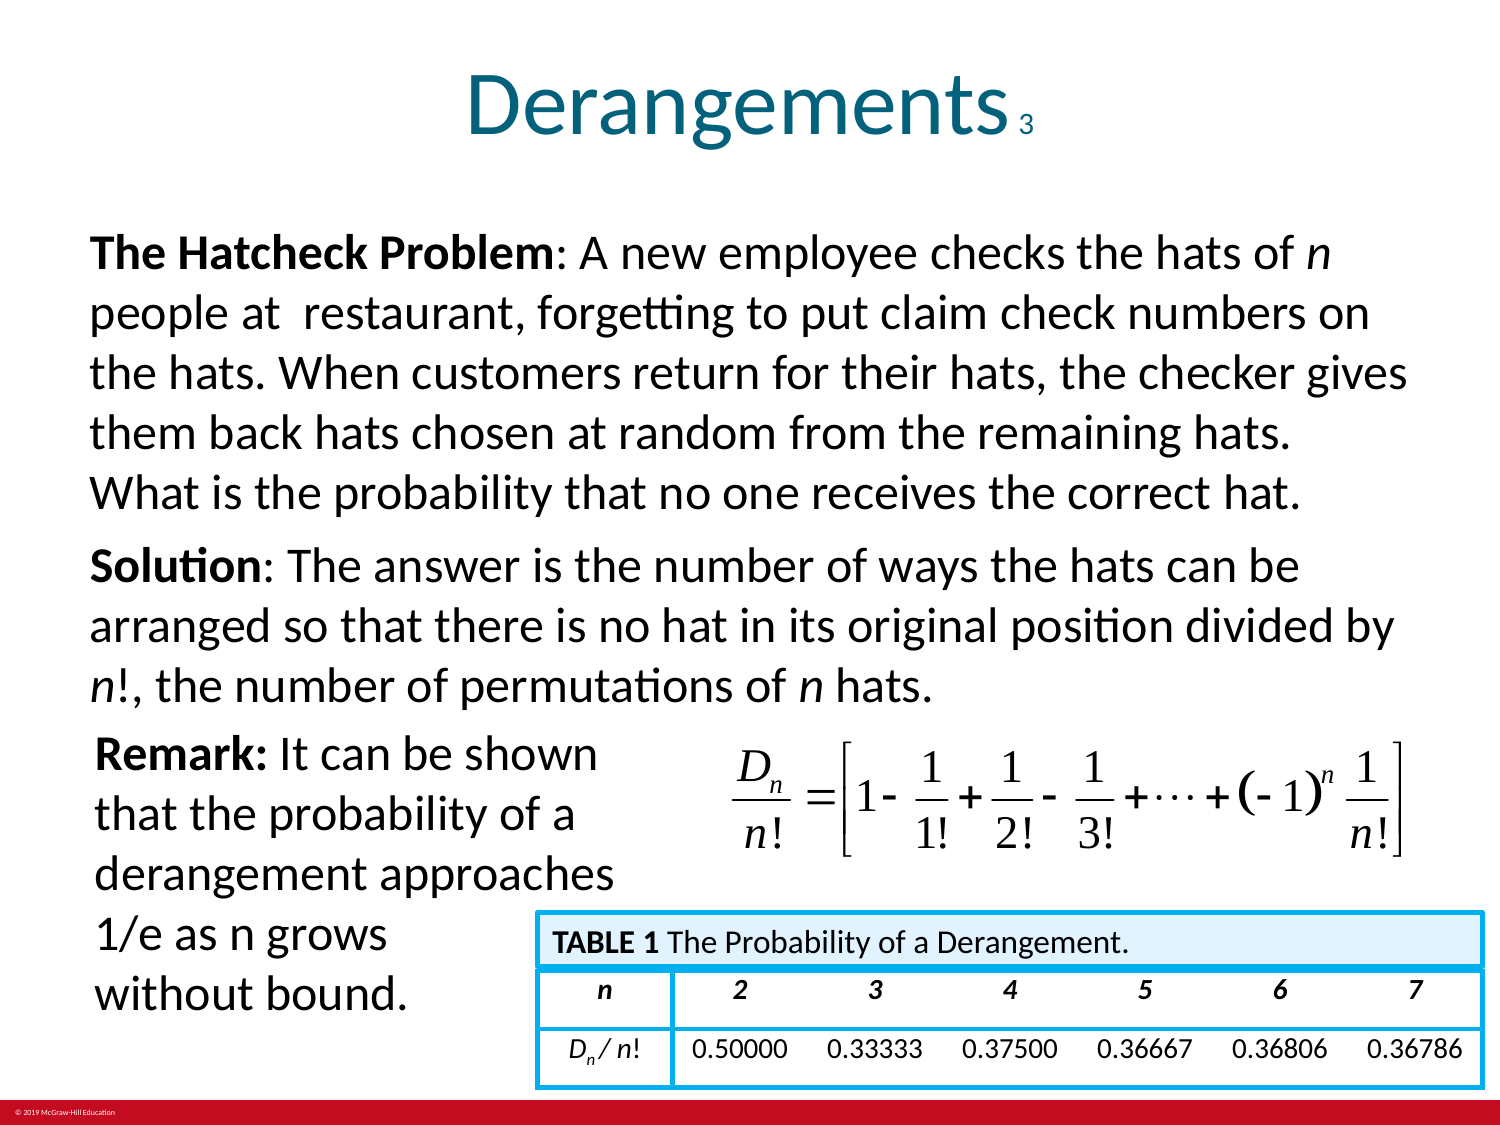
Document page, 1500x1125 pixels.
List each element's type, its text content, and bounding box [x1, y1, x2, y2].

table_header 6 [1213, 973, 1348, 1027]
list Remark: It can be shown that the probability of a derangement approaches 1/e as n grows without bound. [80, 712, 638, 1025]
list TABLE 1 The Probability of a Derangement. [537, 912, 1483, 967]
table_header 4 [943, 973, 1078, 1027]
table_header n [540, 973, 670, 1027]
table_cell 0.36667 [1078, 1031, 1213, 1085]
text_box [724, 733, 1420, 867]
table_header 5 [1078, 973, 1213, 1027]
table_cell 0.37500 [943, 1031, 1078, 1085]
table_cell 0.50000 [675, 1031, 808, 1085]
table_cell 0.33333 [808, 1031, 943, 1085]
table_cell 0.36786 [1348, 1031, 1480, 1085]
table_header 7 [1348, 973, 1480, 1027]
table_header 2 [675, 973, 808, 1027]
table_cell 0.36806 [1213, 1031, 1348, 1085]
table_header 3 [808, 973, 943, 1027]
list The Hatcheck Problem: A new employee checks the hats of n people at restaurant, forgetting to put claim check numbers on the hats. When customers return for their hats, the checker gives them back hats chosen at random from the remaining hats. What is the probability that no one receives the correct hat. Solution: The answer is the number of ways the hats can be arranged so that there is no hat in its original position divided by n!, the number of permutations of n hats. [75, 212, 1425, 713]
title Derangements 3 [0, 0, 1500, 195]
table_cell Dn / n! [540, 1031, 670, 1085]
